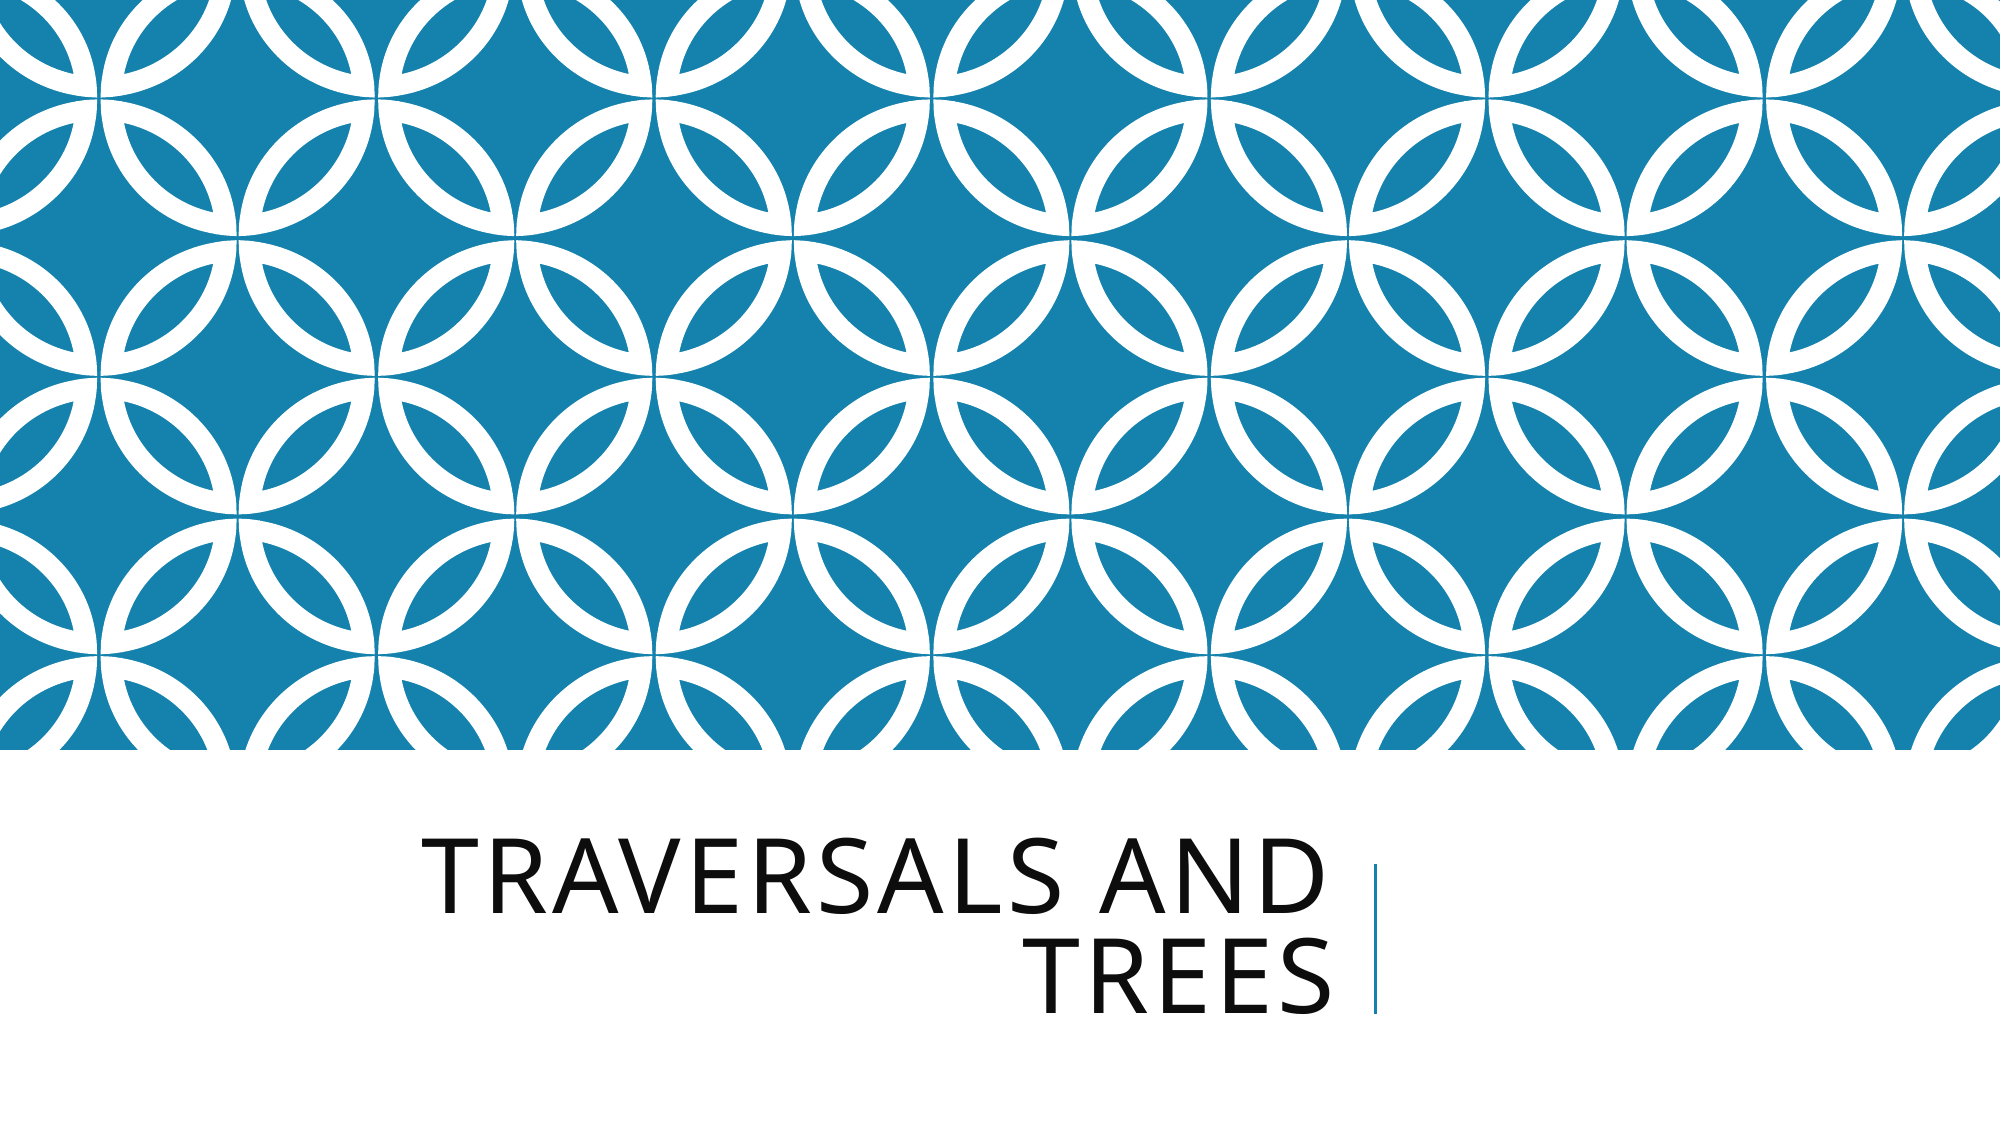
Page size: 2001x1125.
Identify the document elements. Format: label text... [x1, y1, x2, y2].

title Traversals And TREES [75, 813, 1350, 1054]
